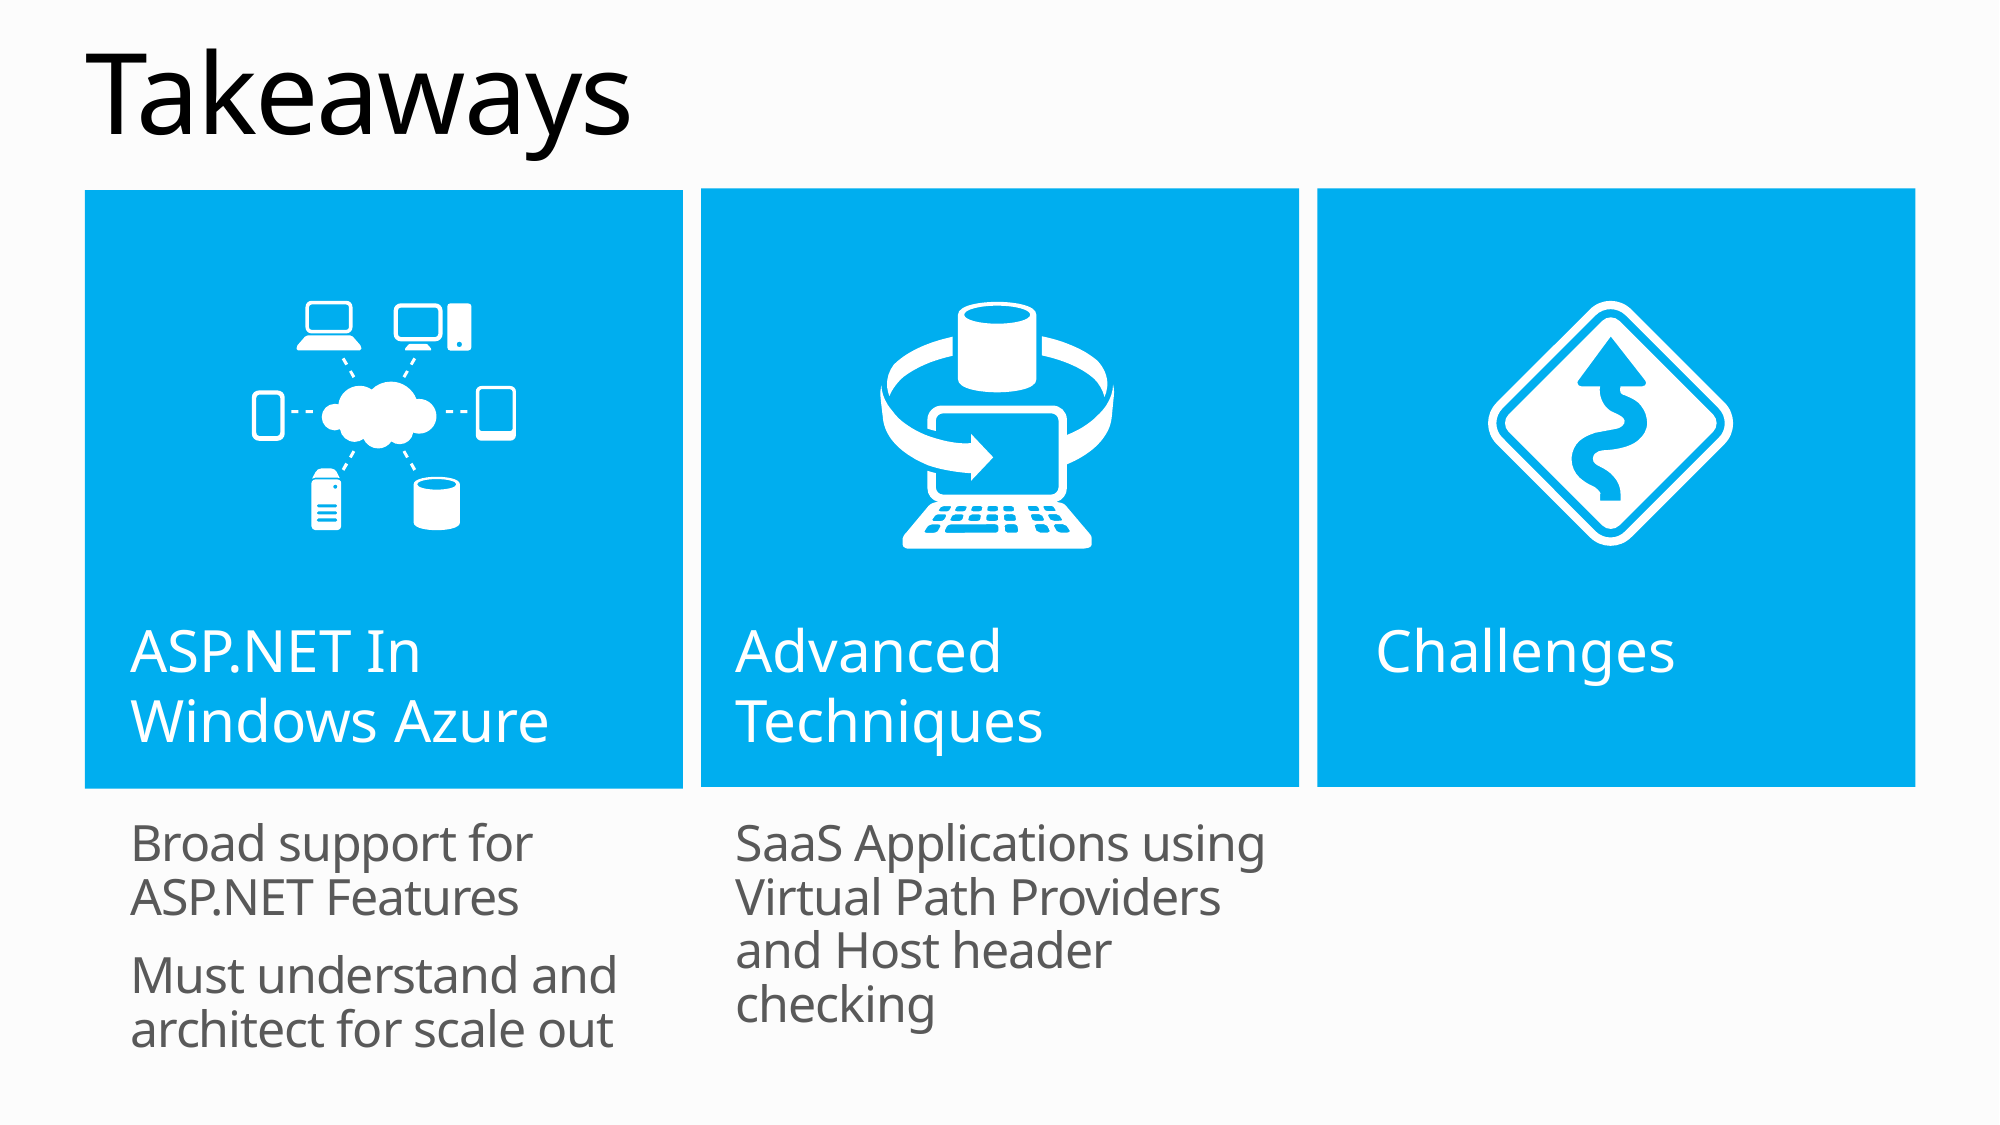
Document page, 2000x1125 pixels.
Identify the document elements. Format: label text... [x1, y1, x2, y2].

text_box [1484, 297, 1737, 549]
text_box [1041, 336, 1108, 397]
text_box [251, 300, 517, 531]
text_box Challenges [1360, 606, 1861, 692]
text_box Advanced Techniques [720, 606, 1274, 762]
title Takeaways [85, 37, 1914, 161]
text_box [902, 384, 1115, 549]
text_box ASP.NET In Windows Azure [115, 606, 655, 762]
text_box [701, 188, 1300, 787]
text_box Broad support for ASP.NET Features Must understand and architect for scale out [115, 817, 683, 1059]
text_box [887, 336, 953, 397]
text_box SaaS Applications using Virtual Path Providers and Host header checking [720, 817, 1289, 1034]
text_box [1317, 188, 1916, 787]
text_box [880, 385, 994, 481]
text_box [957, 301, 1037, 393]
text_box [84, 190, 683, 789]
